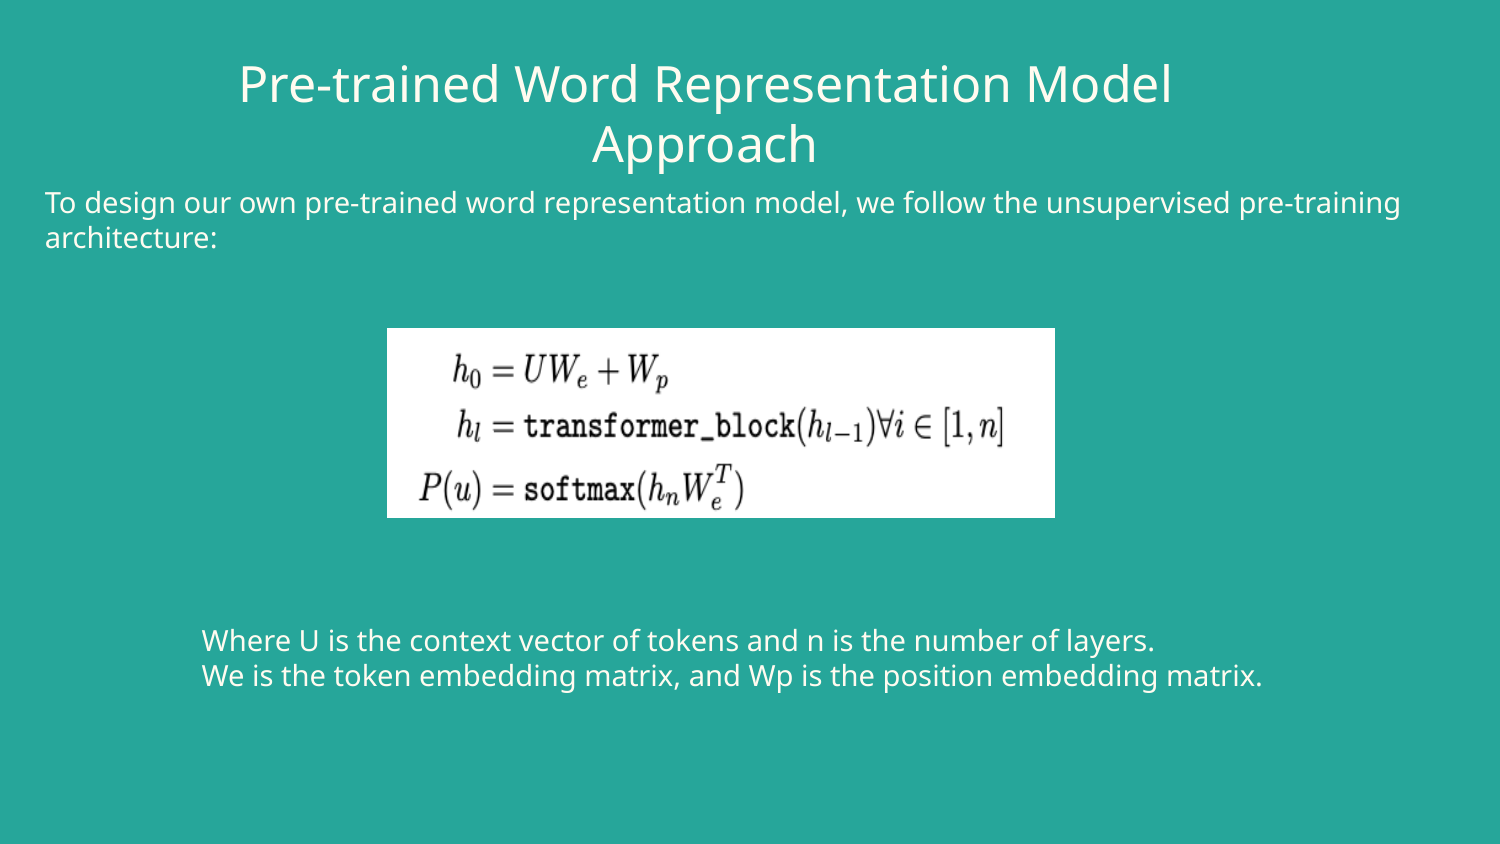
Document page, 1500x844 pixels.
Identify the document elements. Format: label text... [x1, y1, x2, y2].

title Pre-trained Word Representation Model Approach [124, 72, 1287, 153]
text_box To design our own pre-trained word representation model, we follow the unsupervised pre-training architecture: [30, 177, 1425, 297]
picture [386, 327, 1055, 518]
text_box Where U is the context vector of tokens and n is the number of layers. We is the token embedding matrix, and Wp is the position embedding matrix. [186, 614, 1287, 700]
